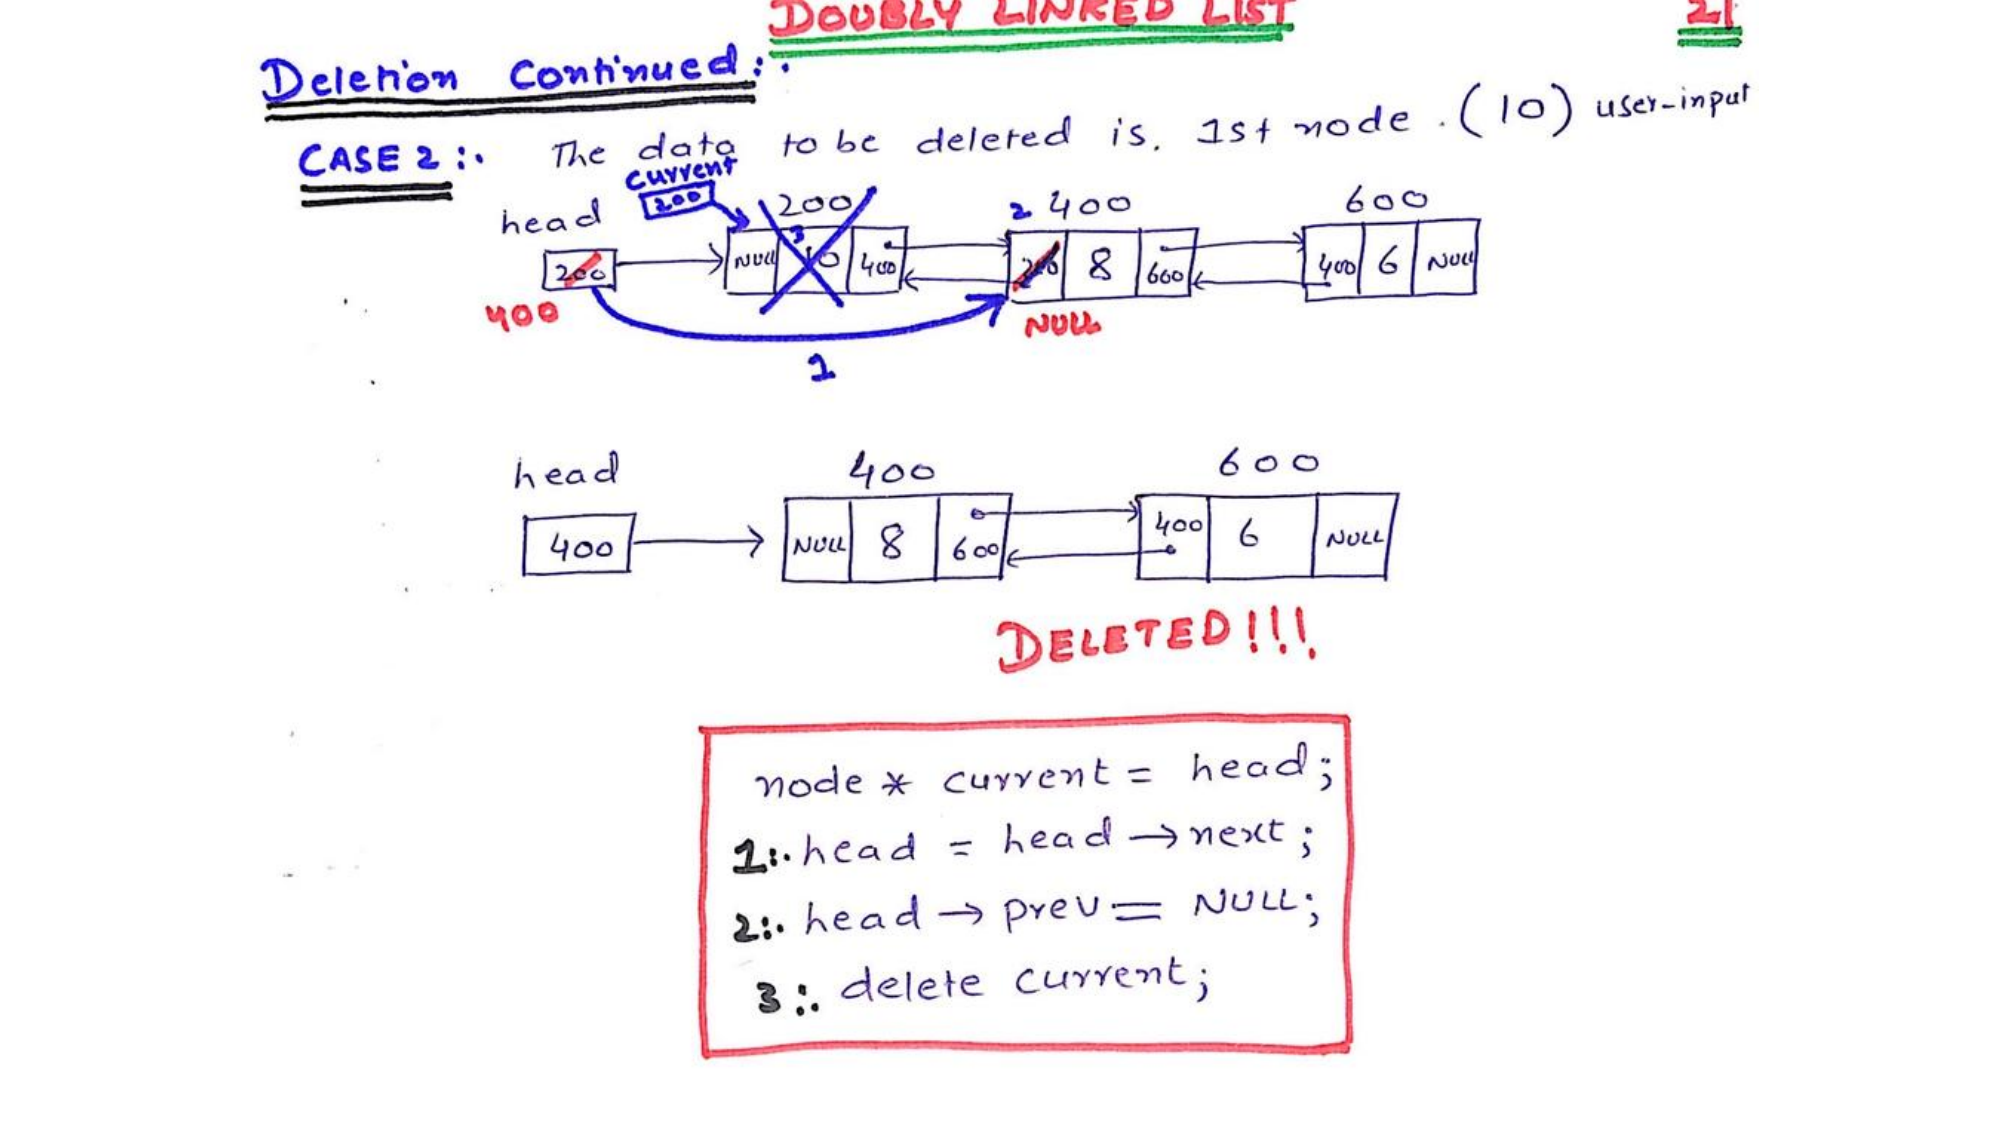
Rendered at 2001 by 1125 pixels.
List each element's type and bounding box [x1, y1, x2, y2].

picture [241, 0, 1759, 1125]
